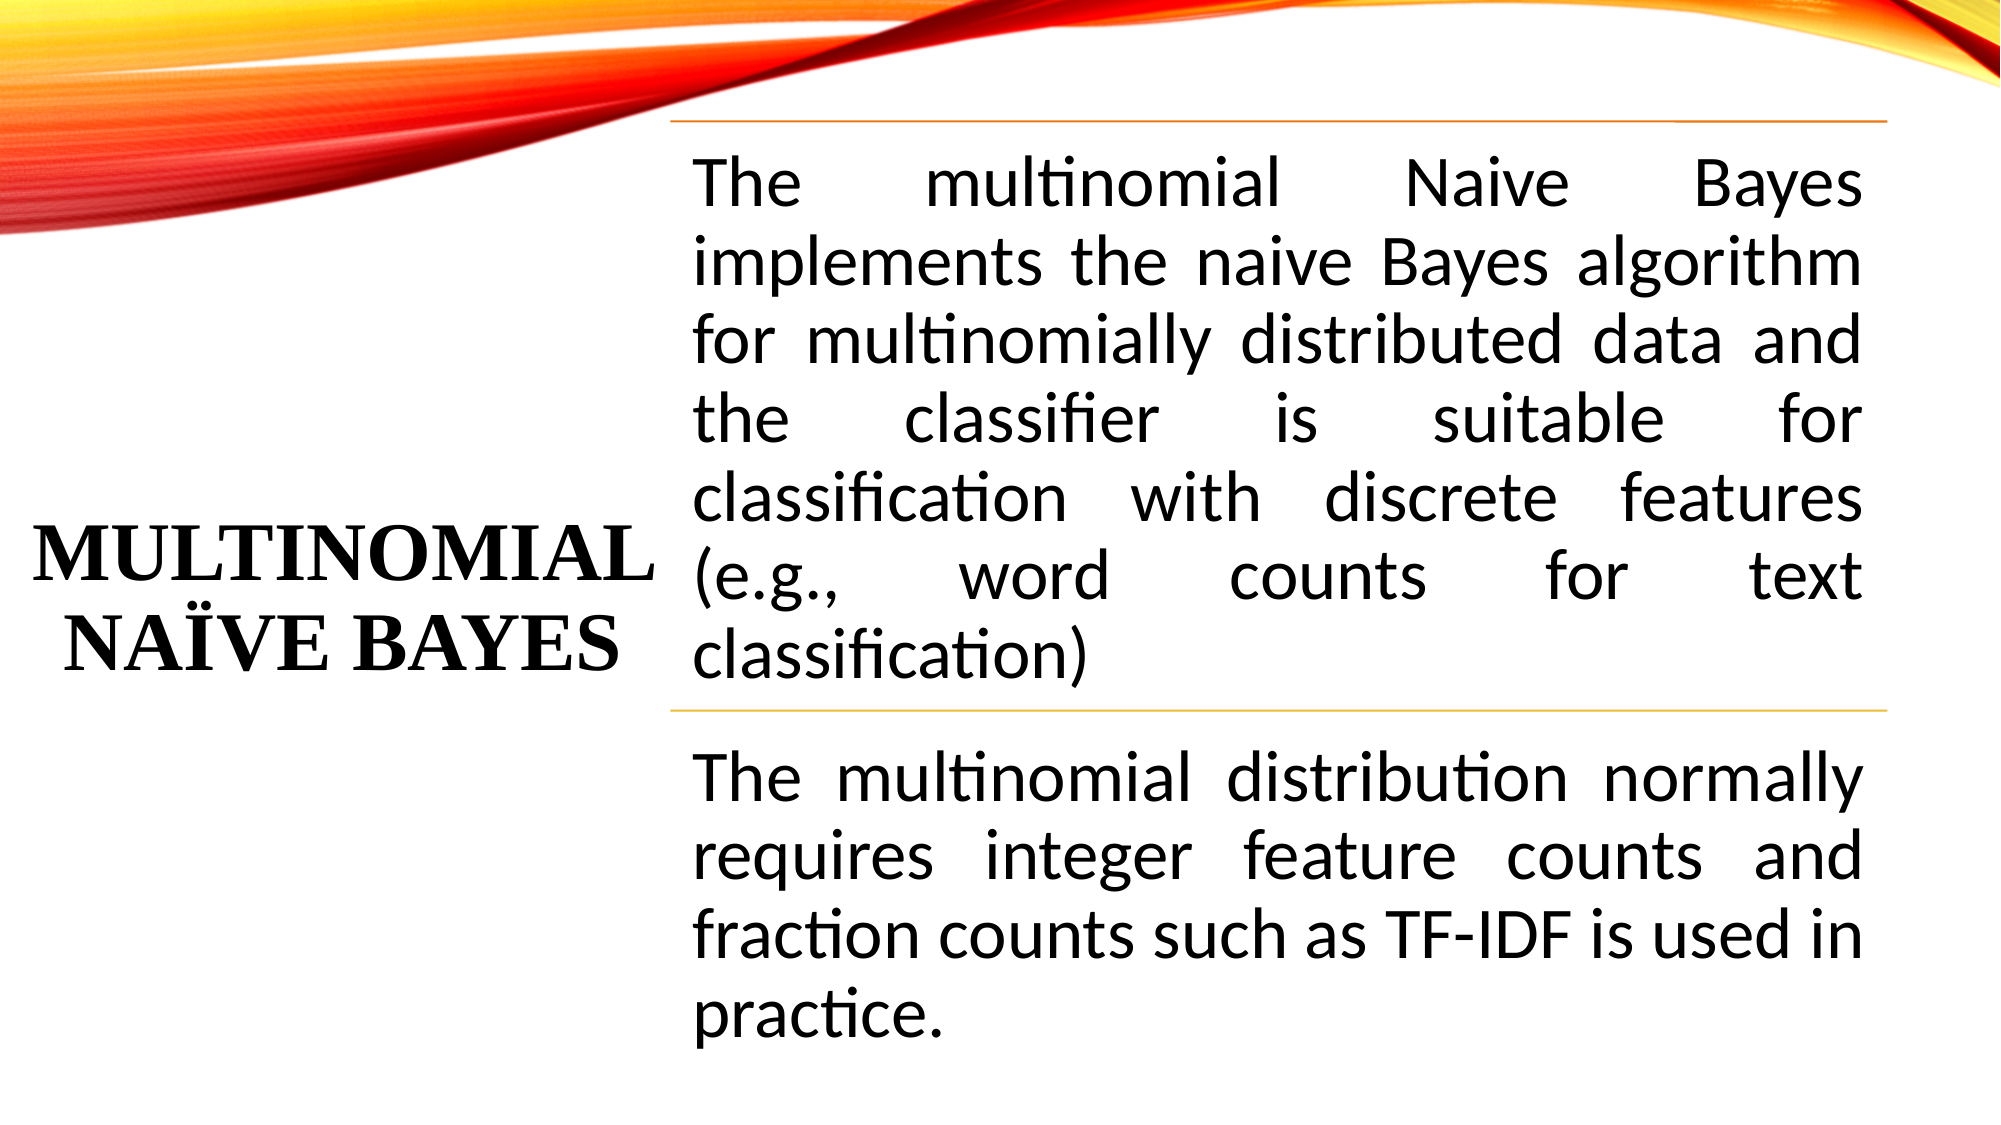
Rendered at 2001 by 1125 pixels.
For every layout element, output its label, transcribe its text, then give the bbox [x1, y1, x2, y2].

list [670, 120, 1888, 1106]
picture [0, 0, 2000, 237]
title MULTINOMIAL NAÏVE BAYES [15, 176, 670, 1021]
